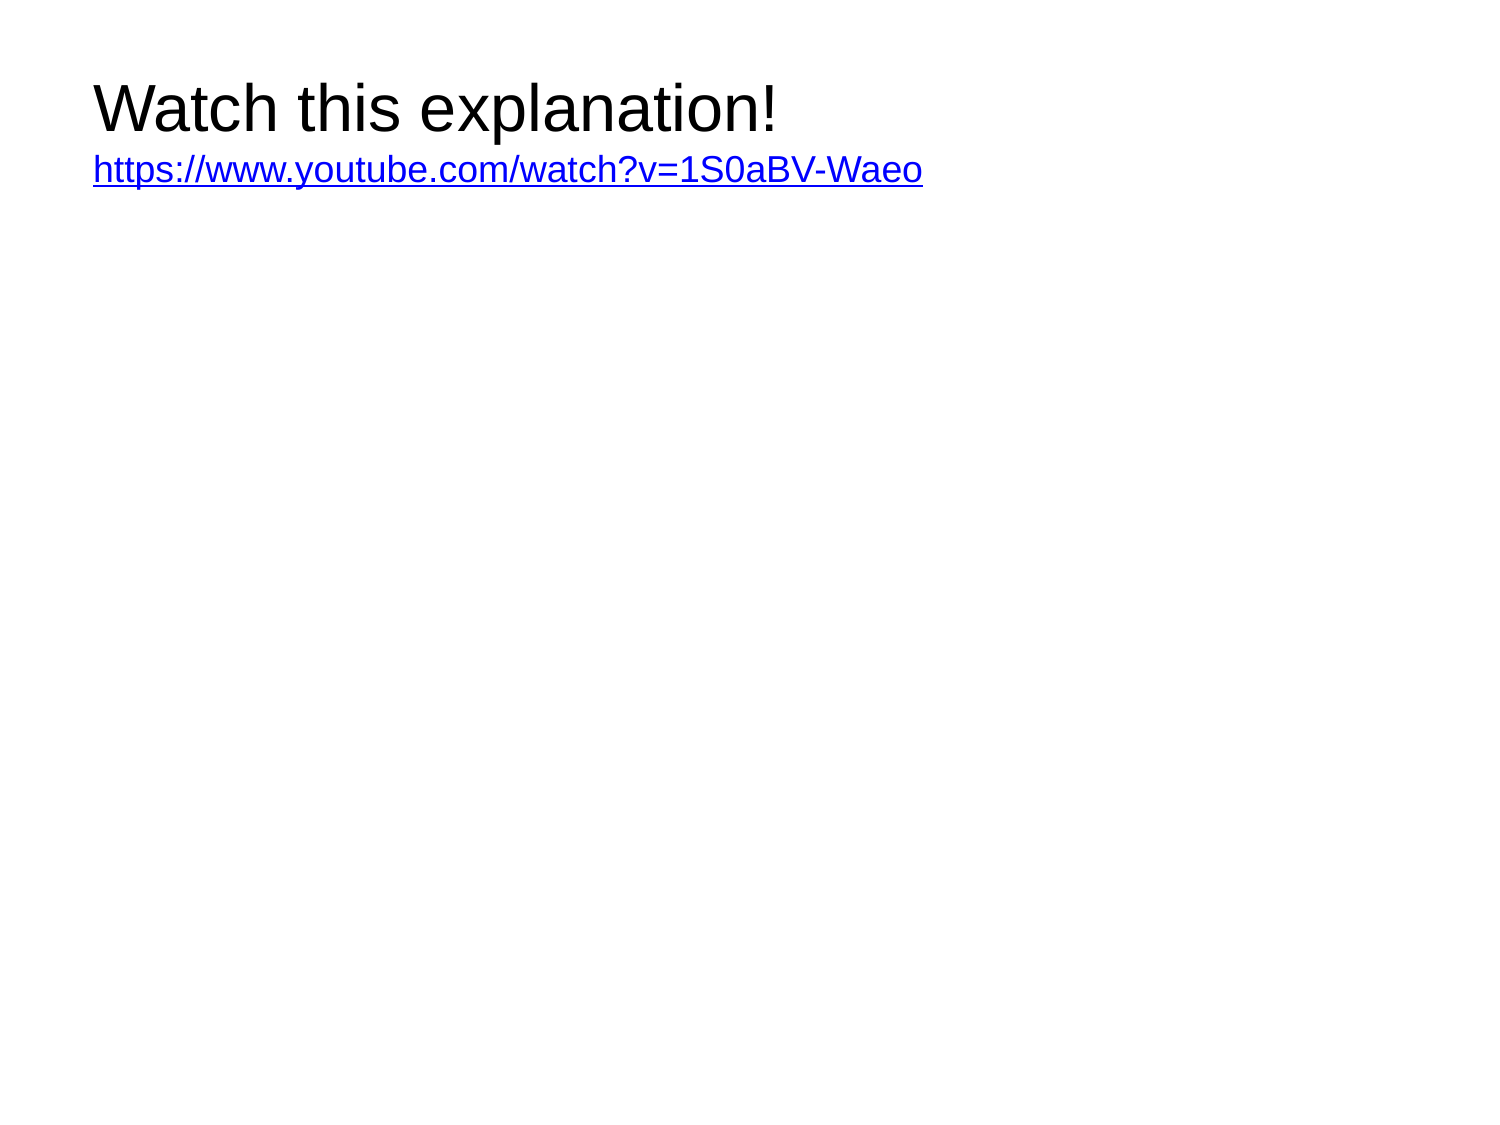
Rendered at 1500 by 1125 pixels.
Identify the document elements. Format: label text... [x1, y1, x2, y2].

text_box Watch this explanation! https://www.youtube.com/watch?v=1S0aBV-Waeo [78, 57, 1330, 278]
